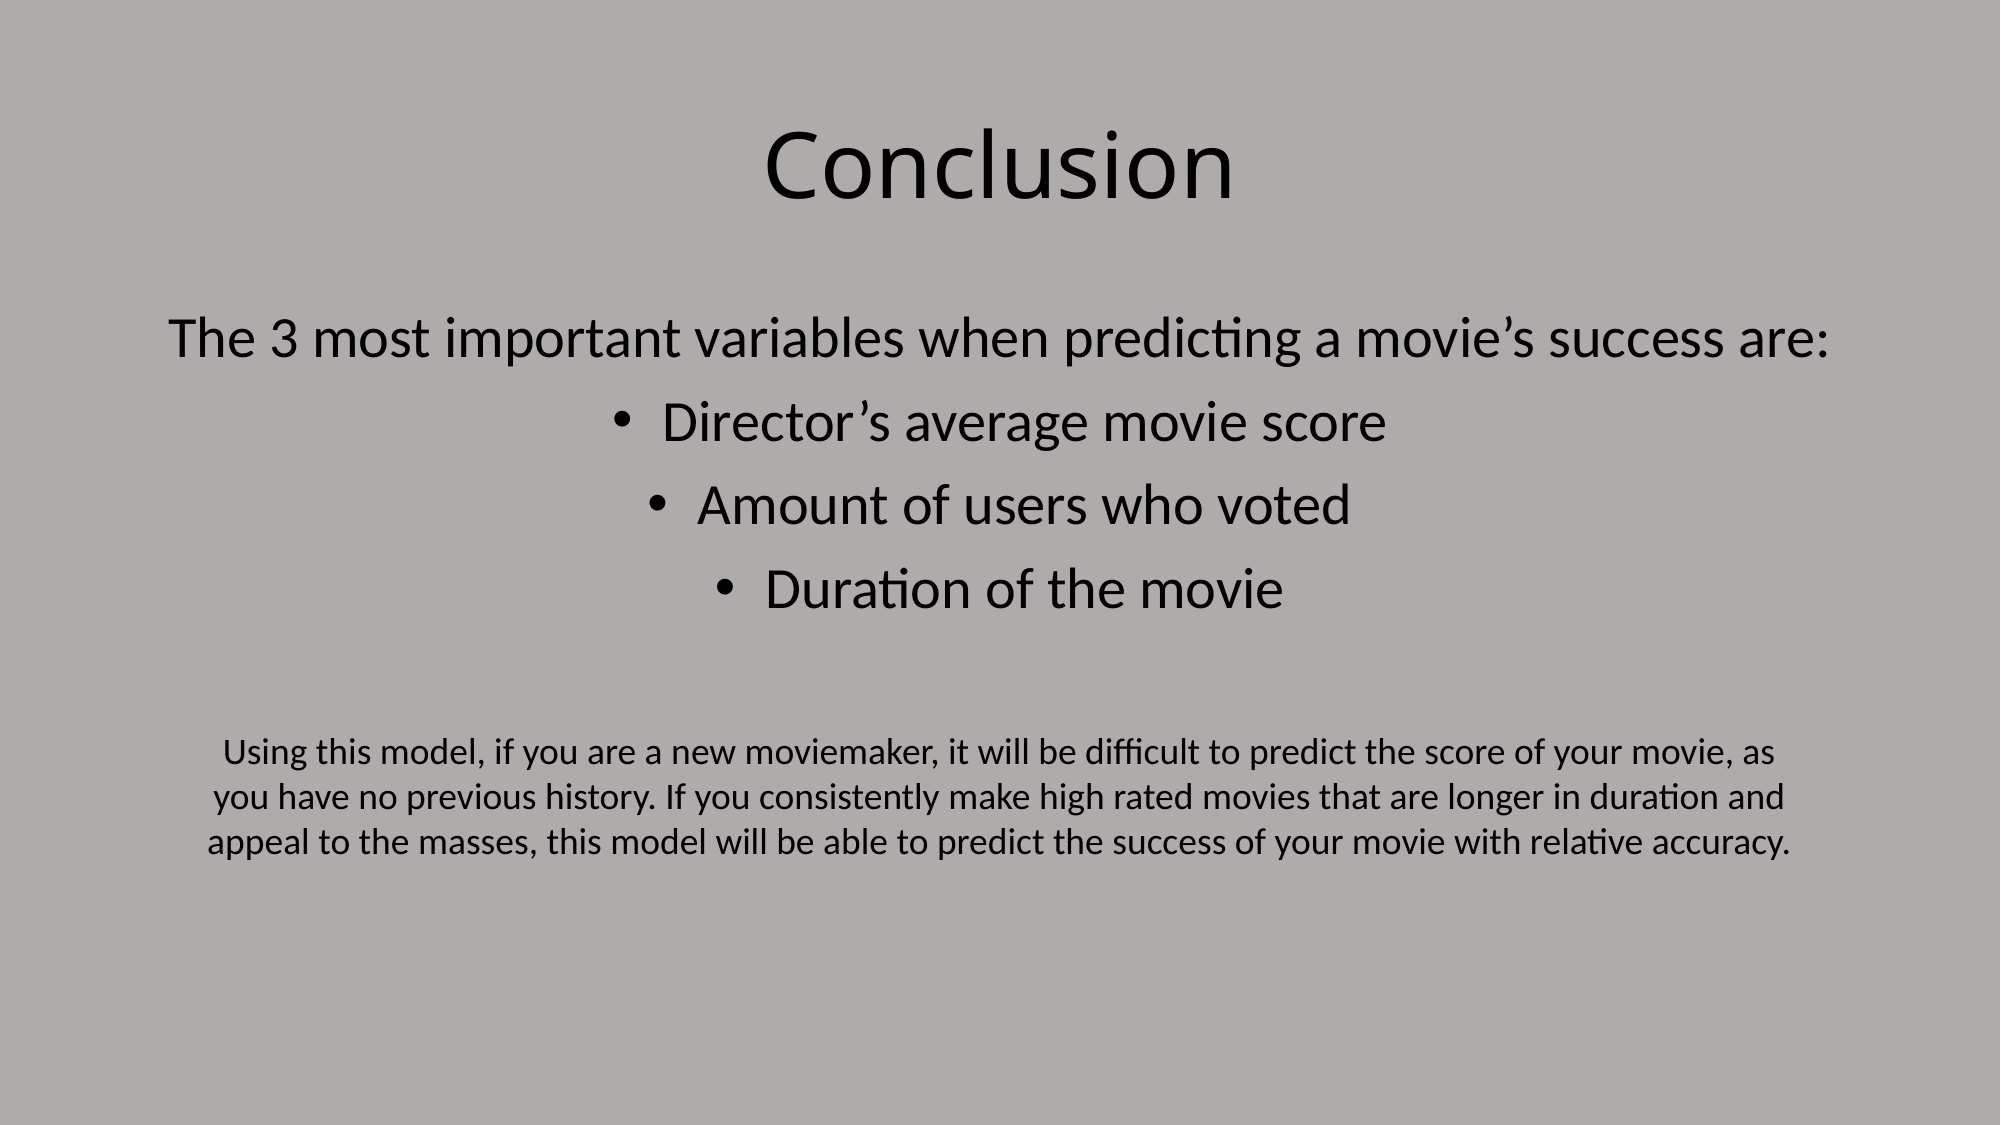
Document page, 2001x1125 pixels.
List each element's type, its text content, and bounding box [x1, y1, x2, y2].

list The 3 most important variables when predicting a movie’s success are: Director’s average movie score Amount of users who voted Duration of the movie [137, 299, 1863, 633]
text_box Using this model, if you are a new moviemaker, it will be difficult to predict the score of your movie, as you have no previous history. If you consistently make high rated movies that are longer in duration and appeal to the masses, this model will be able to predict the success of your movie with relative accuracy. [190, 719, 1810, 870]
title Conclusion [137, 59, 1863, 278]
